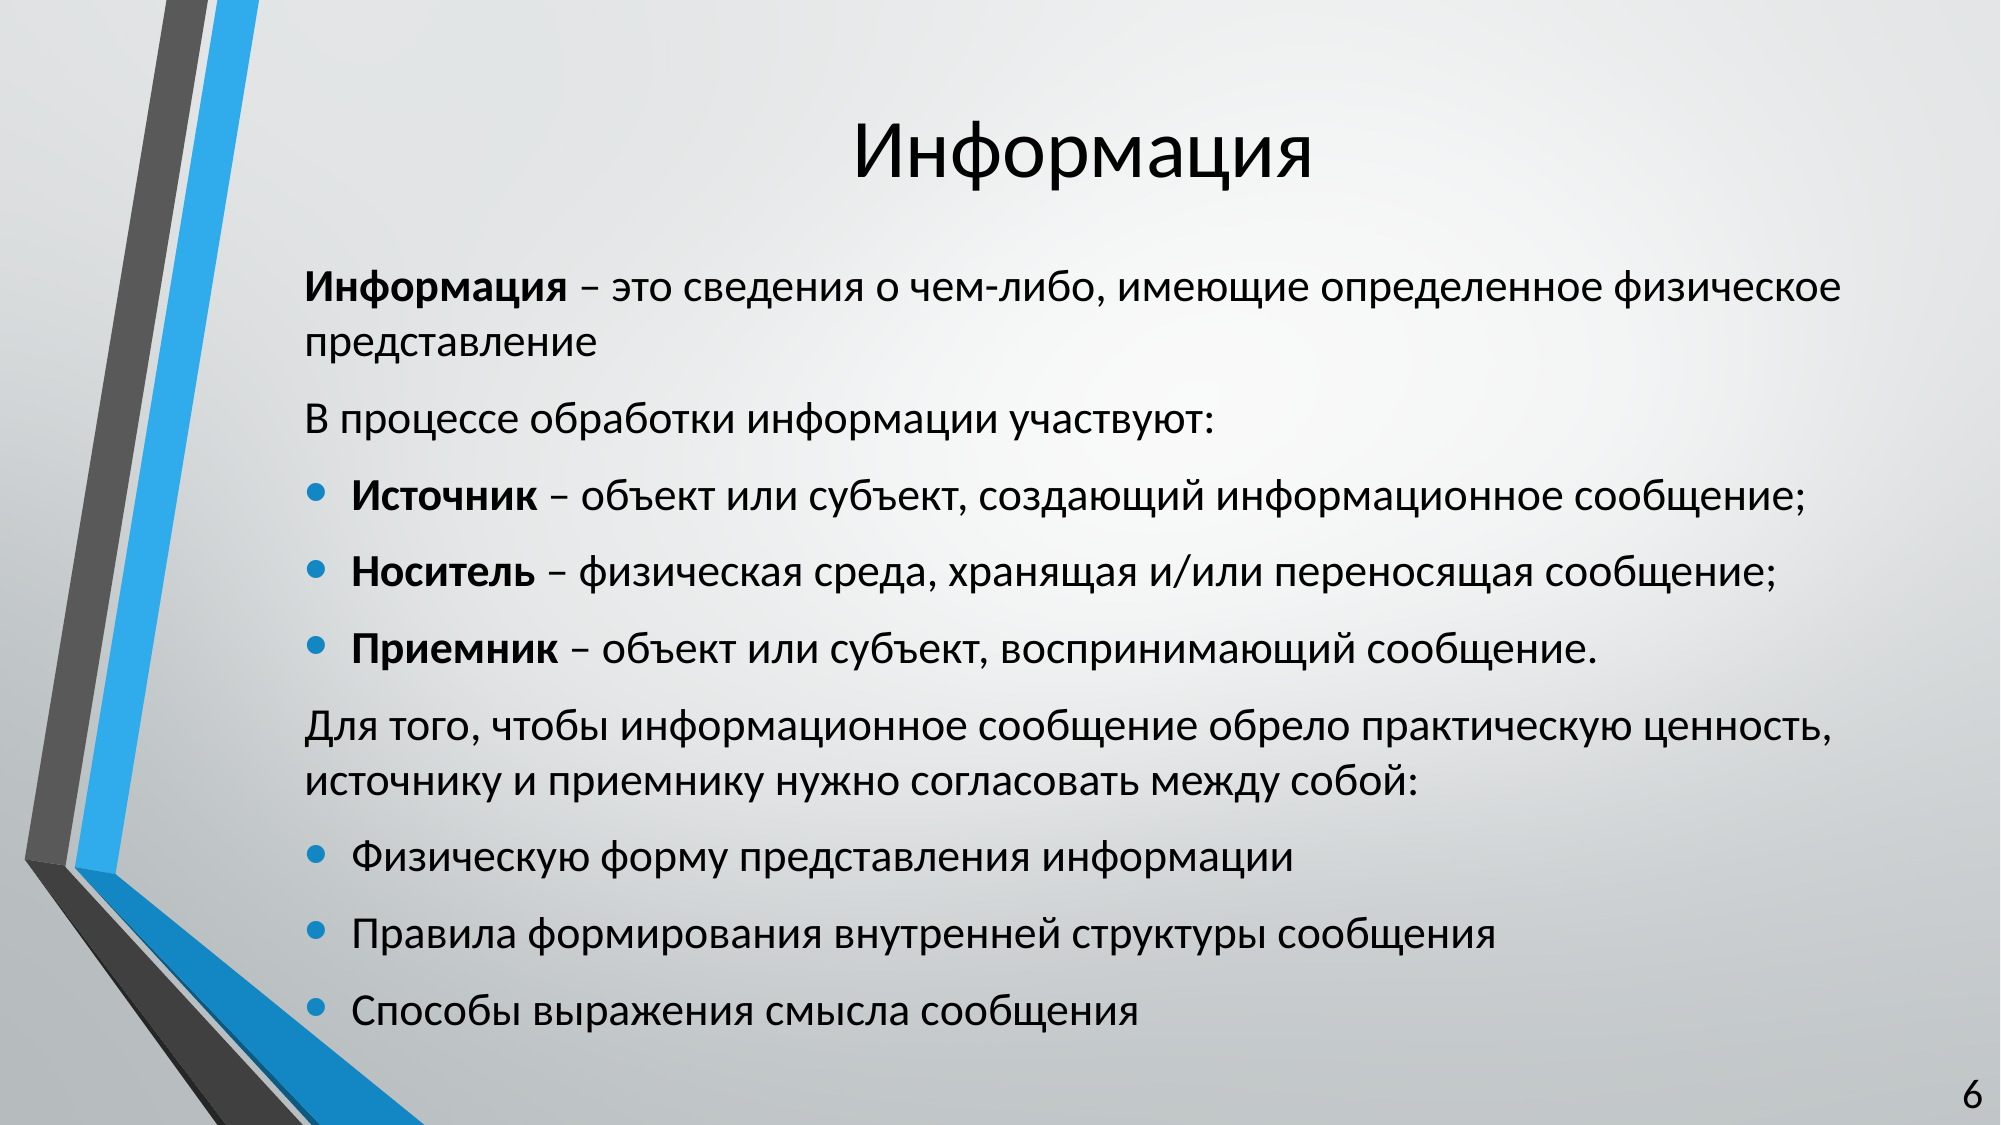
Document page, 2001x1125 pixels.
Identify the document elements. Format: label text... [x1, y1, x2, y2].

list Информация – это сведения о чем-либо, имеющие определенное физическое представление В процессе обработки информации участвуют: Источник – объект или субъект, создающий информационное сообщение; Носитель – физическая среда, хранящая и/или переносящая сообщение; Приемник – объект или субъект, воспринимающий сообщение. Для того, чтобы информационное сообщение обрело практическую ценность, источнику и приемнику нужно согласовать между собой: Физическую форму представления информации Правила формирования внутренней структуры сообщения Способы выражения смысла сообщения [289, 427, 1933, 940]
text_box 6 [1947, 1059, 2000, 1125]
title Информация [262, 0, 1906, 288]
